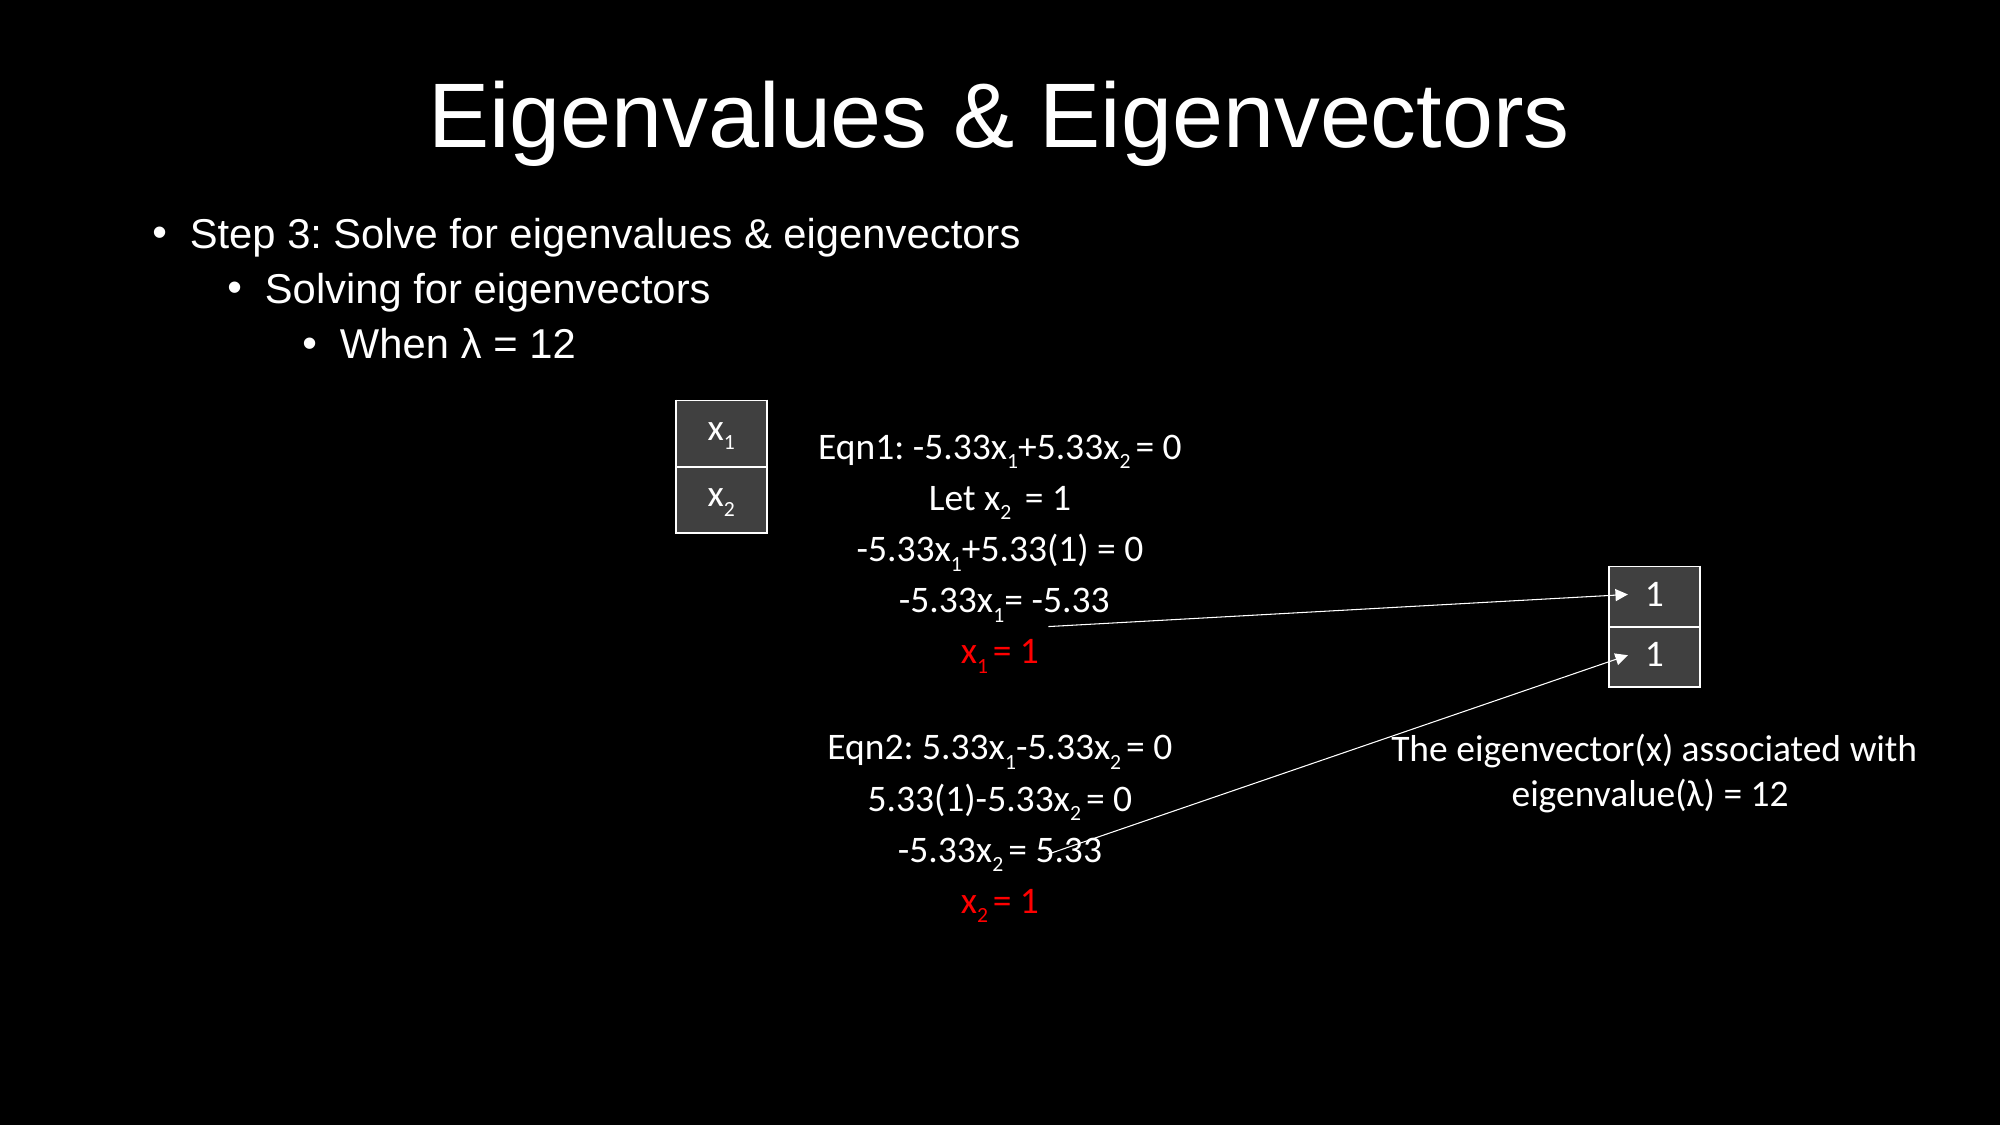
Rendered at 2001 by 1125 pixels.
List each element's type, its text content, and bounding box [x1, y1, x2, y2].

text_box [1048, 594, 1628, 627]
table_header x1 [677, 401, 766, 466]
table_cell x2 [677, 468, 766, 532]
title Eigenvalues & Eigenvectors [137, 59, 1863, 176]
table_cell 1 [1610, 628, 1699, 686]
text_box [1048, 655, 1628, 855]
text_box Eqn1: -5.33x1+5.33x2 = 0 Let x2 = 1 -5.33x1+5.33(1) = 0 -5.33x1= -5.33 x1 = 1 Eqn2: 5.33x1-5.33x2 = 0 5.33(1)-5.33x2 = 0 -5.33x2 = 5.33 x2 = 1 [643, 414, 1357, 1125]
list Step 3: Solve for eigenvalues & eigenvectors Solving for eigenvectors When λ = 12 [137, 204, 1863, 1049]
table_header 1 [1610, 567, 1699, 626]
text_box The eigenvector(x) associated with eigenvalue(λ) = 12 [1297, 716, 2000, 866]
